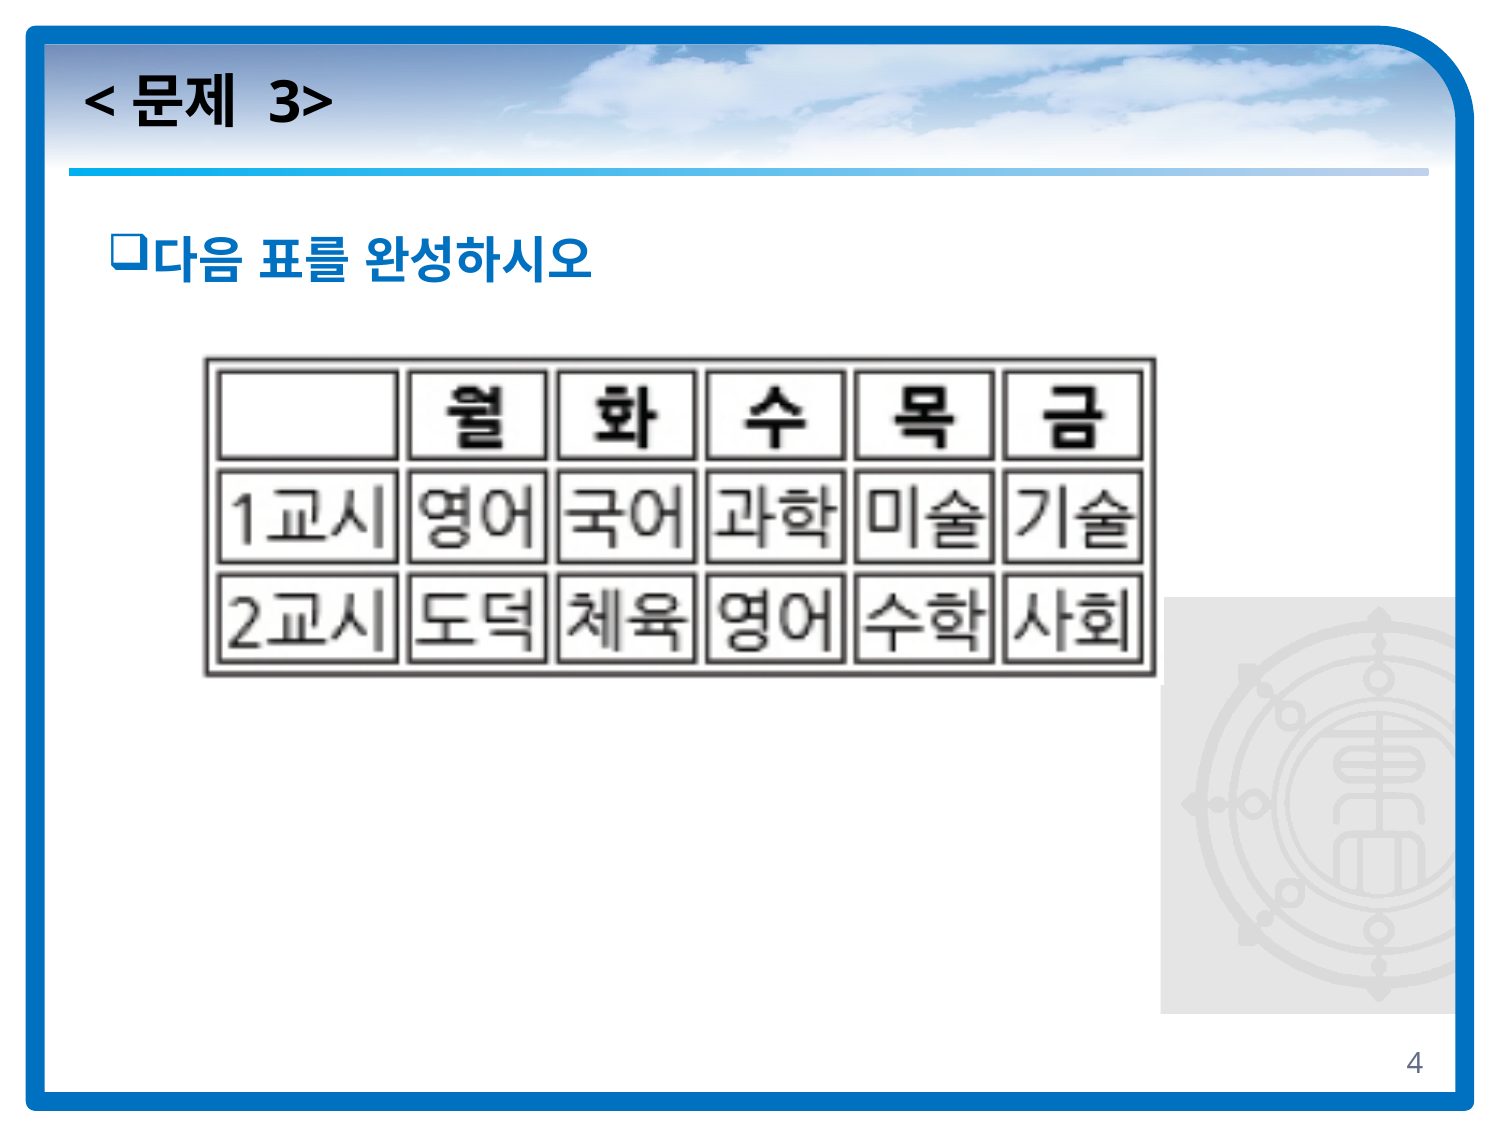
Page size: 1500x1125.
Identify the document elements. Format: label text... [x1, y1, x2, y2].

slide_number 4 [1344, 1029, 1487, 1100]
picture [194, 346, 1164, 686]
title <문제 3> [68, 35, 1419, 163]
text_box 다음 표를 완성하시오 [92, 221, 1500, 767]
